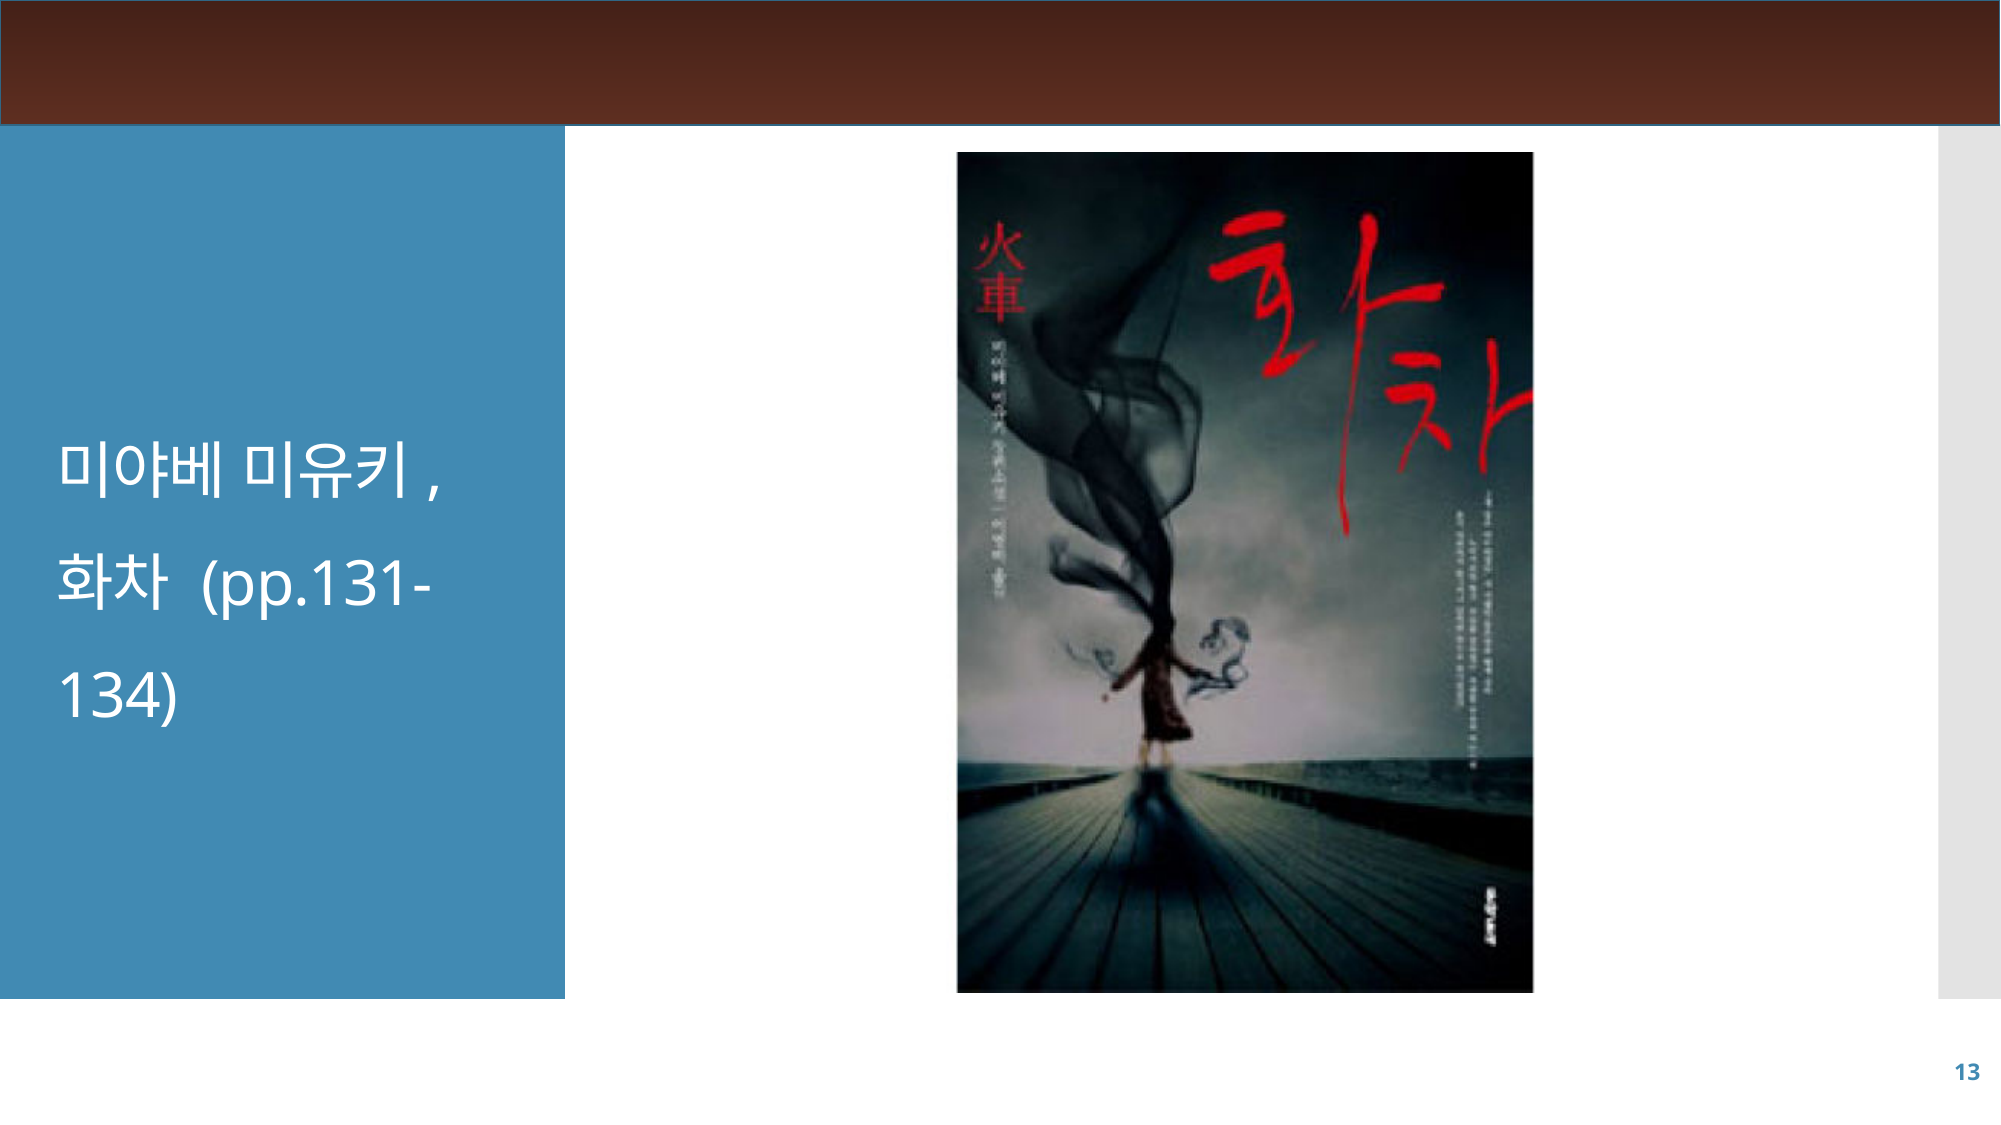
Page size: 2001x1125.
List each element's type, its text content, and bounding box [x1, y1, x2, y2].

title 미야베 미유키, 화차 (pp.131-134) [41, 184, 525, 940]
slide_number 13 [1744, 1042, 1996, 1103]
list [825, 152, 1666, 993]
text_box [0, 0, 2000, 126]
